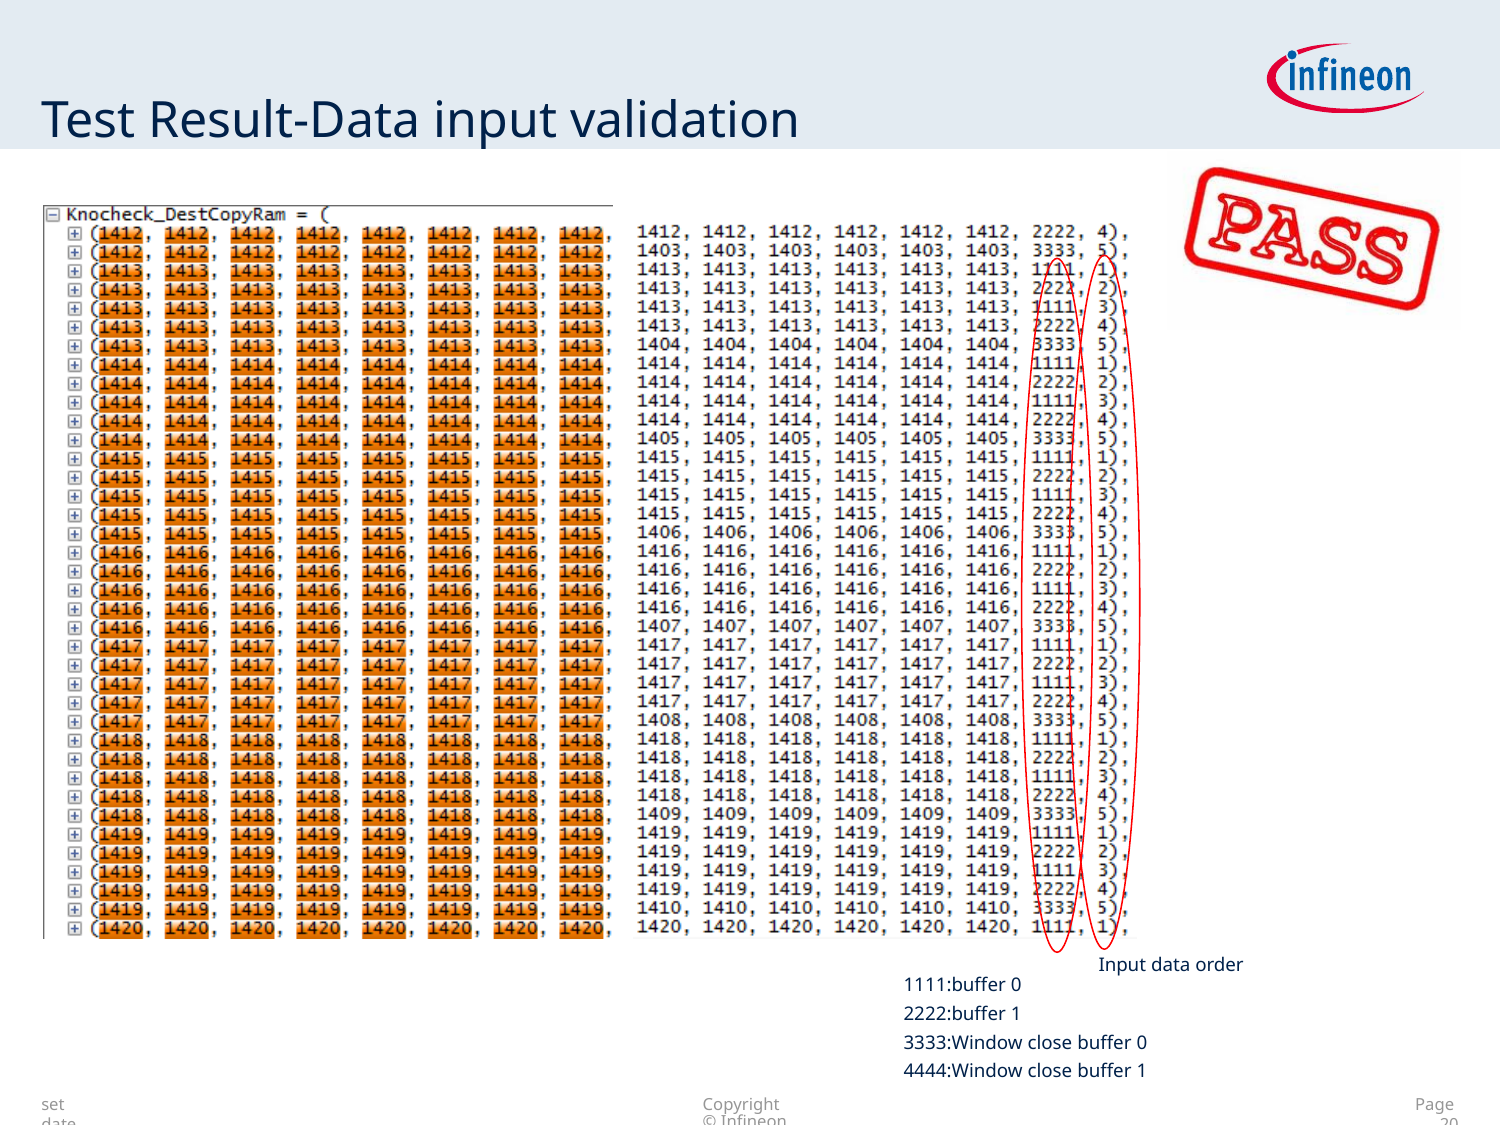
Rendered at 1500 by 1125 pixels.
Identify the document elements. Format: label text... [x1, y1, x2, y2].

text_box [1051, 948, 1063, 953]
text_box Input data order [1098, 952, 1301, 975]
title Test Result-Data input validation [41, 30, 1152, 149]
picture [1167, 151, 1461, 330]
slide_number Page 20 [1411, 1094, 1459, 1118]
footer Copyright © Infineon Technologies AG 2013. All rights reserved. [702, 1094, 798, 1118]
picture [43, 205, 613, 939]
picture [633, 205, 1137, 939]
text_box 1111:buffer 0 2222:buffer 1 3333:Window close buffer 0 4444:Window close buffer 1 [903, 972, 1211, 1082]
slide_number set date [41, 1094, 89, 1118]
